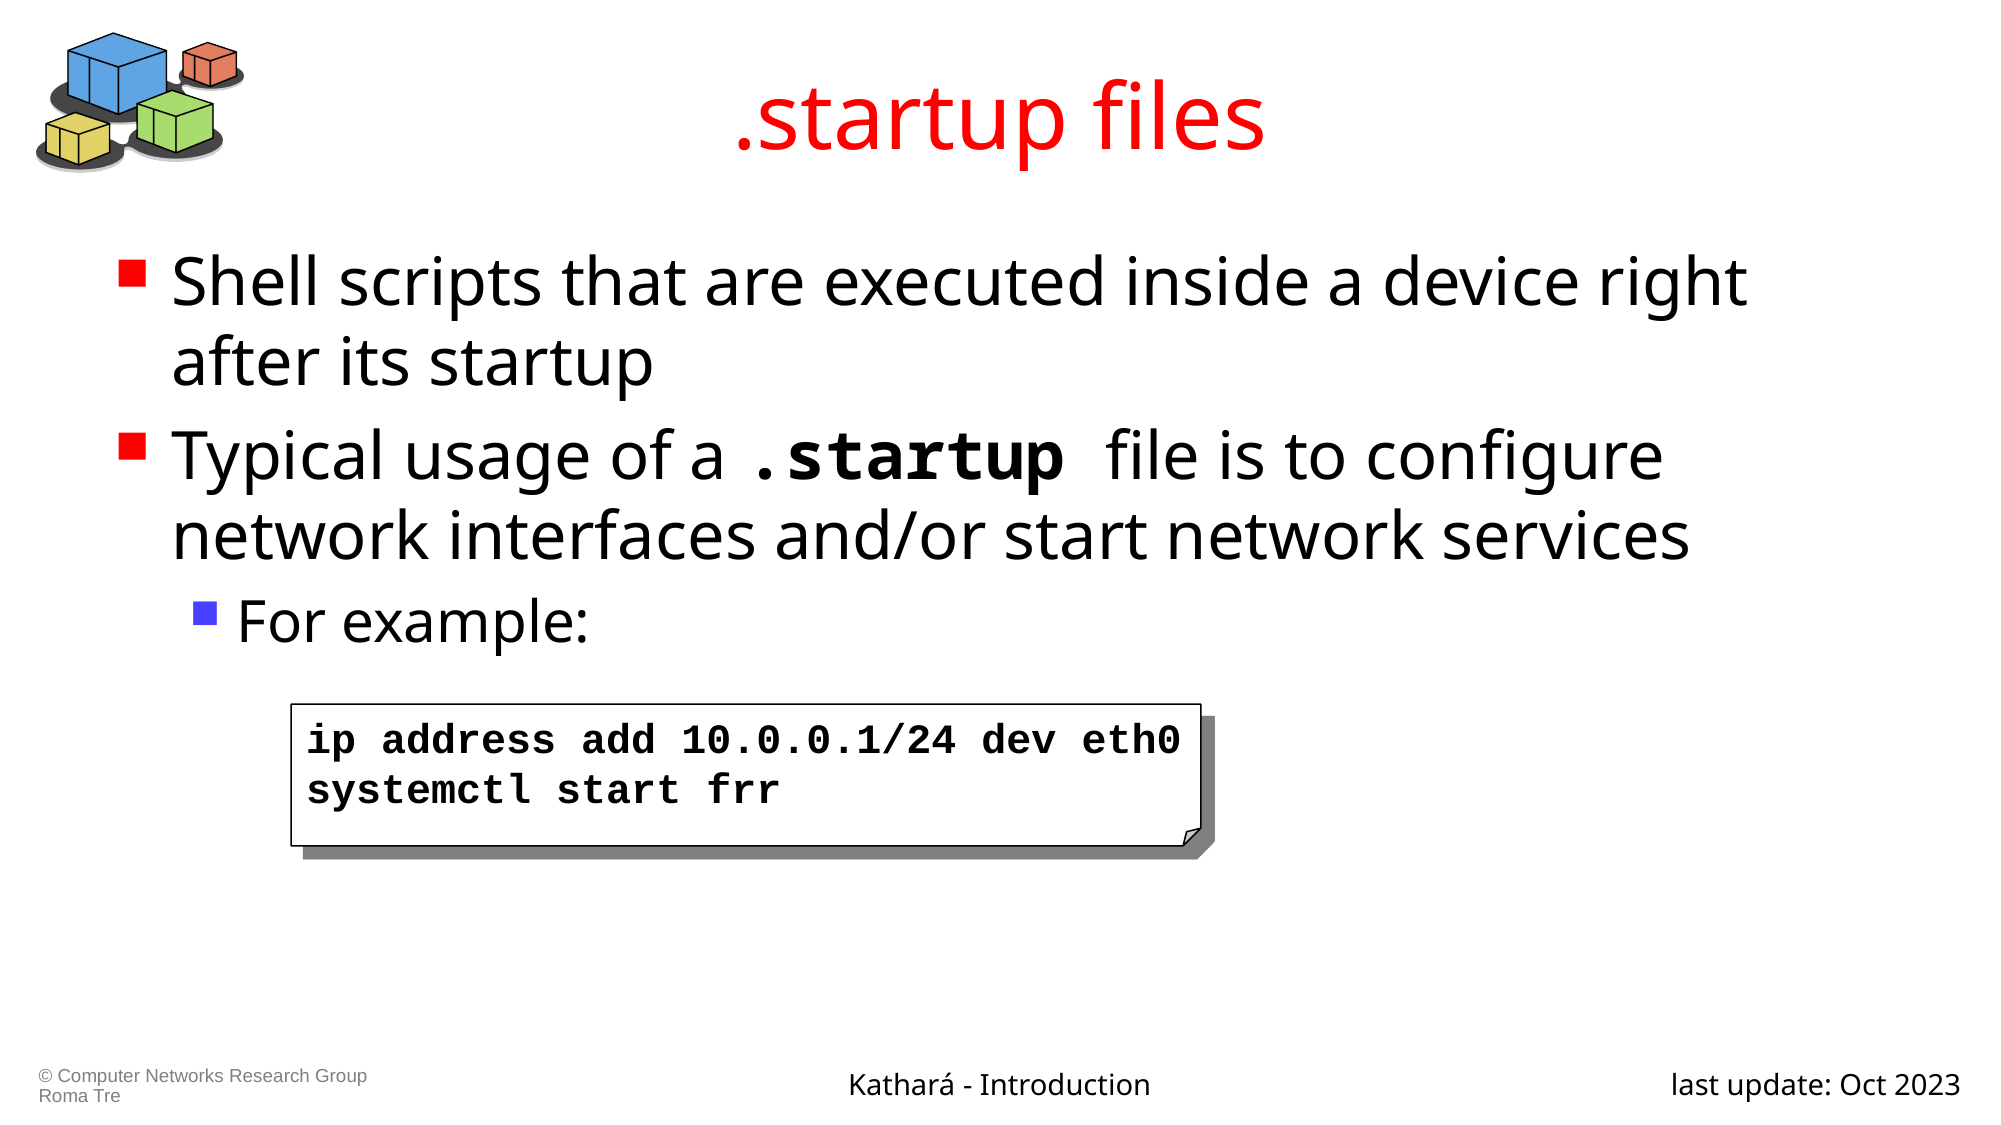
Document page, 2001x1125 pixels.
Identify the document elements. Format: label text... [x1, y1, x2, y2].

title .startup files [99, 19, 1900, 207]
list Shell scripts that are executed inside a device right after its startup Typical usage of a .startup file is to configure network interfaces and/or start network services For example: [99, 231, 1900, 1005]
footer Kathará - Introduction [511, 1058, 1489, 1114]
picture [36, 32, 99, 173]
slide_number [1519, 1058, 1977, 1114]
text_box ip address add 10.0.0.1/24 dev eth0 systemctl start frr [291, 704, 1201, 846]
